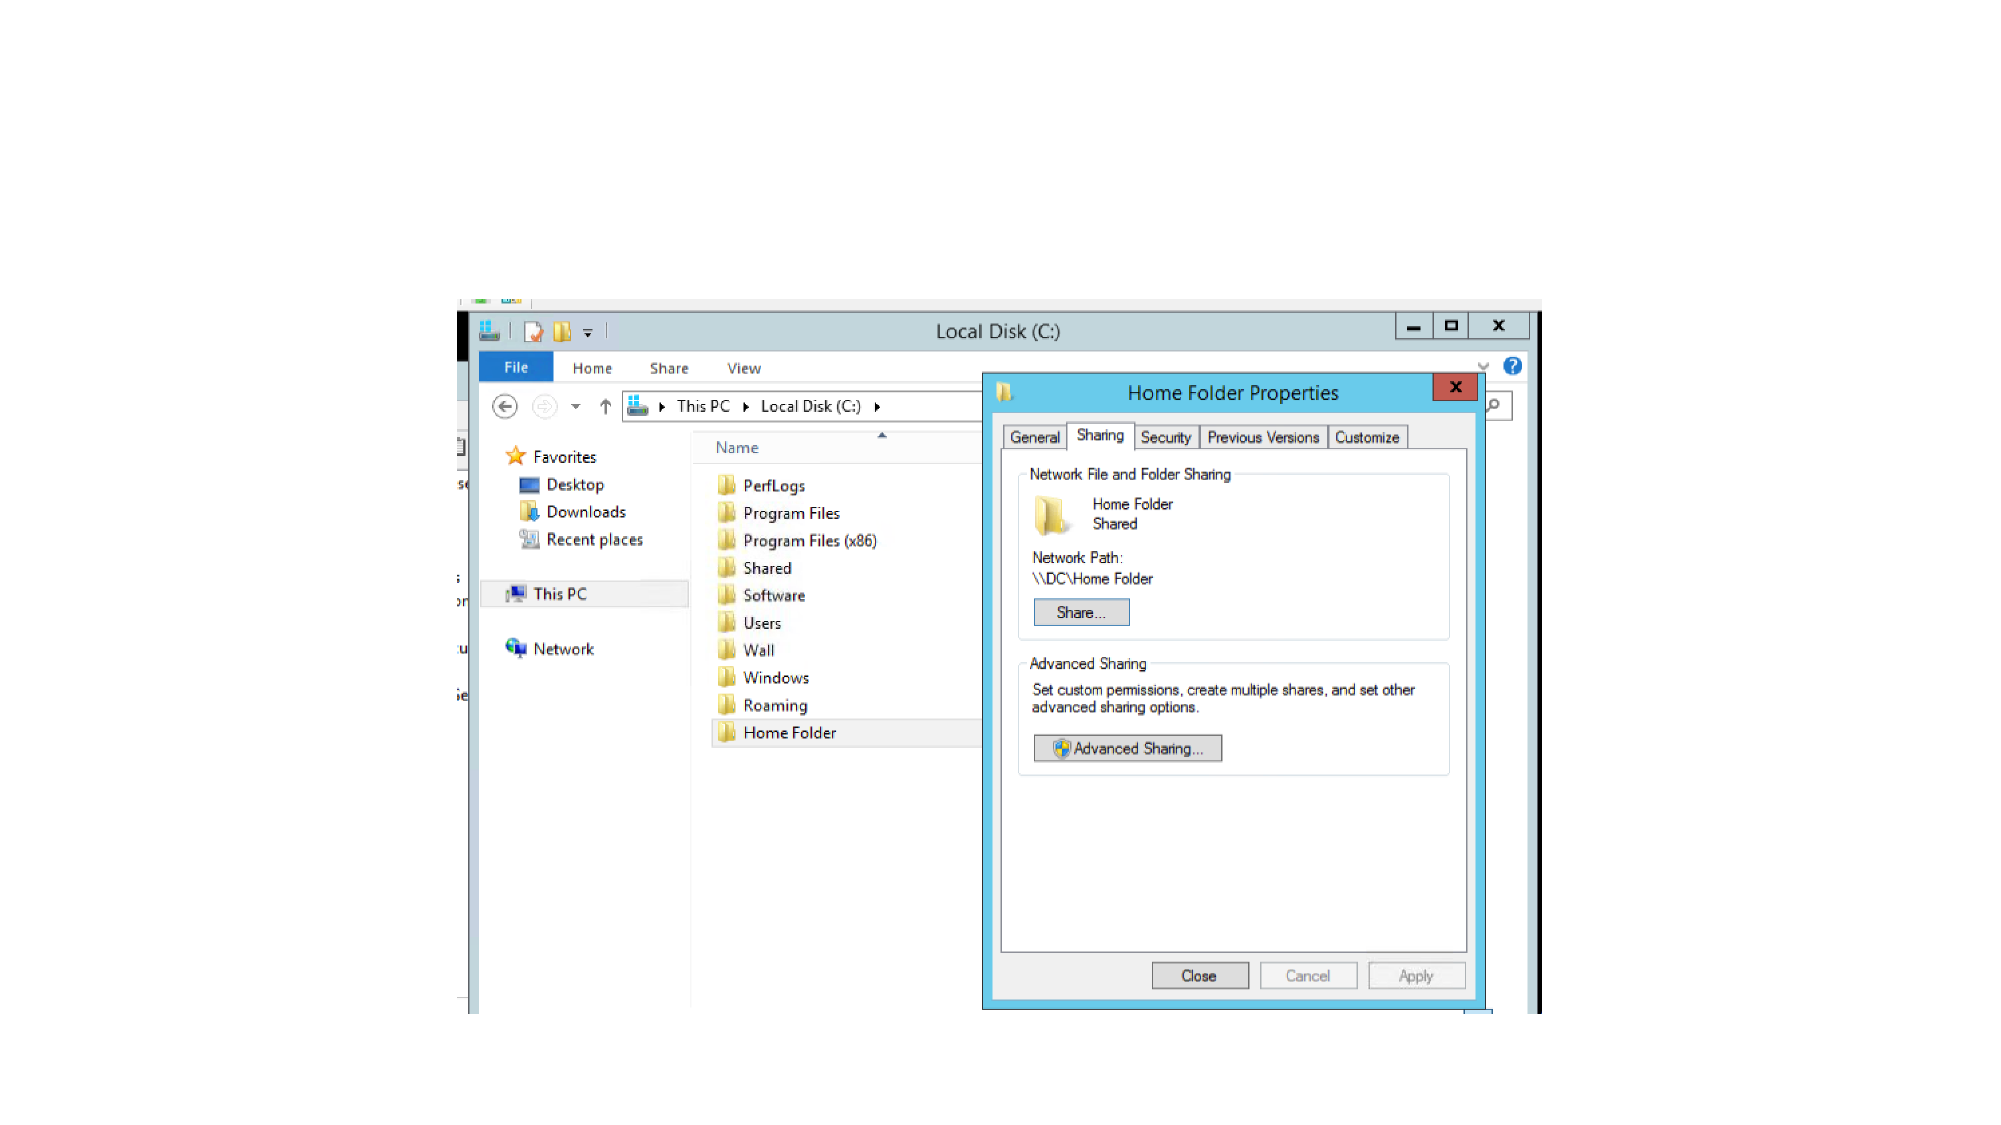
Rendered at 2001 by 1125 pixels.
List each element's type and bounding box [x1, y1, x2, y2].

list [457, 299, 1543, 1014]
